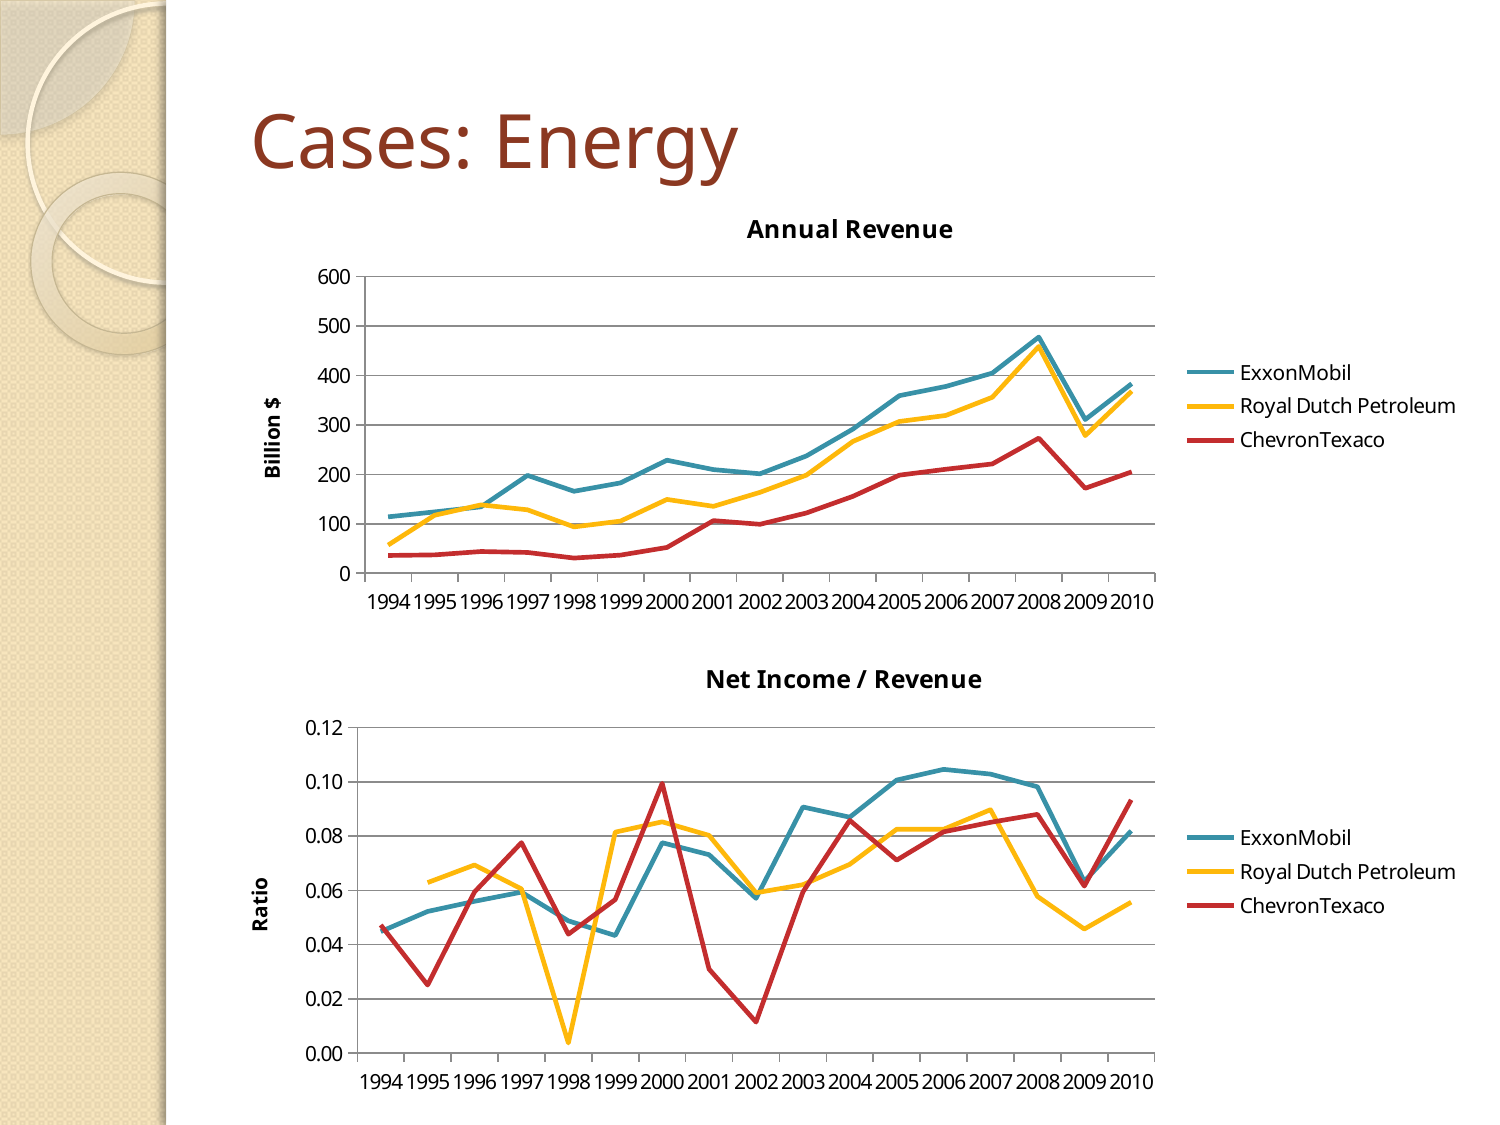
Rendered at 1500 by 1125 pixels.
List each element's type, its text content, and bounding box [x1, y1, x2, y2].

chart [224, 187, 1476, 626]
title Cases: Energy [235, 45, 1466, 184]
chart [212, 637, 1476, 1106]
